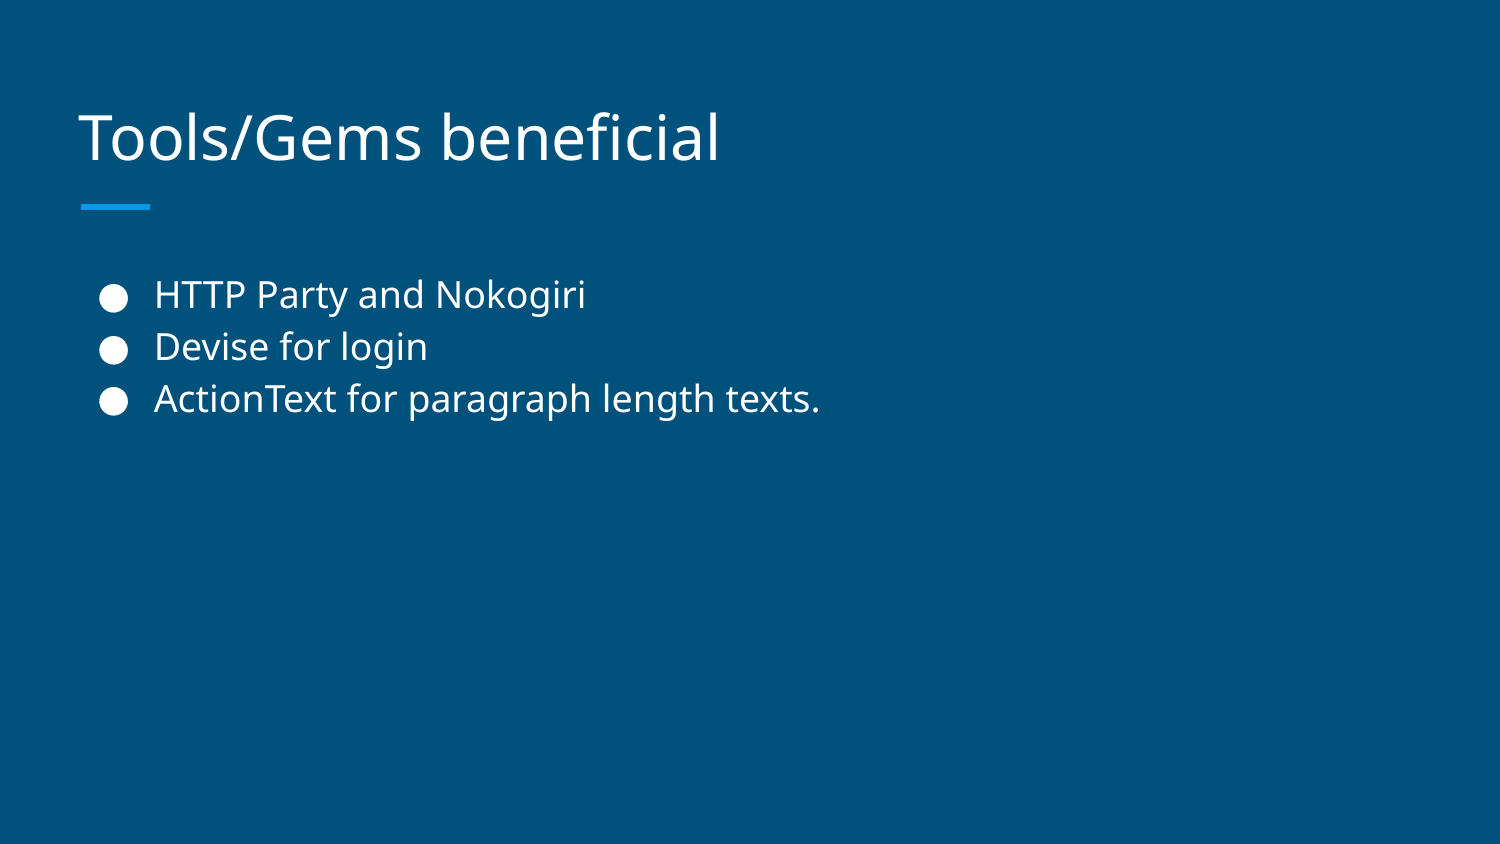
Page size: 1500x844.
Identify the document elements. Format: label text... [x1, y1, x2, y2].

list HTTP Party and Nokogiri Devise for login ActionText for paragraph length texts. [63, 249, 1437, 755]
title Tools/Gems beneficial [63, 75, 1437, 188]
